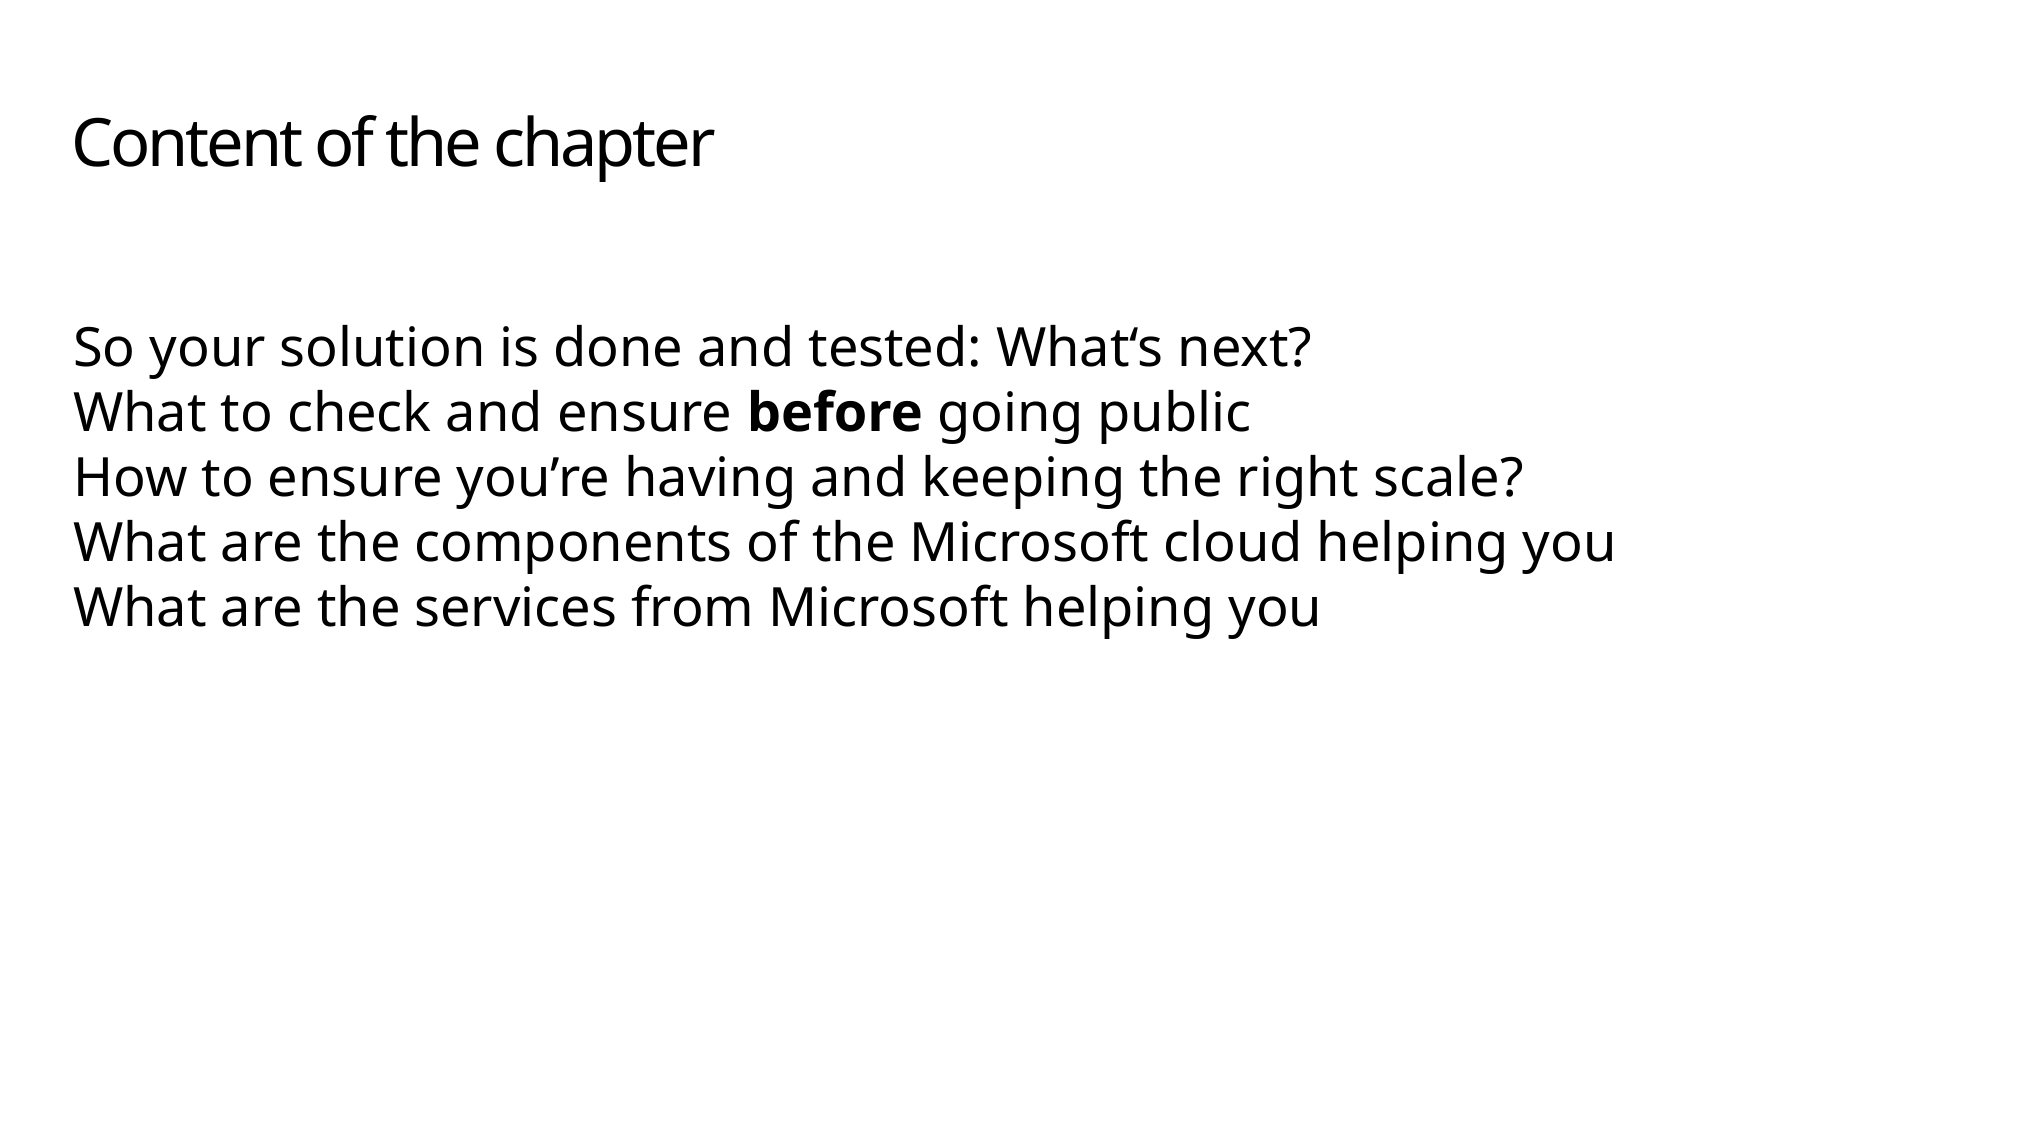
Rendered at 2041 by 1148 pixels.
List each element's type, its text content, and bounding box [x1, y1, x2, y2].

list So your solution is done and tested: What‘s next? What to check and ensure before going public How to ensure you’re having and keeping the right scale? What are the components of the Microsoft cloud helping you What are the services from Microsoft helping you [73, 312, 1970, 641]
title Content of the chapter [71, 72, 1969, 198]
